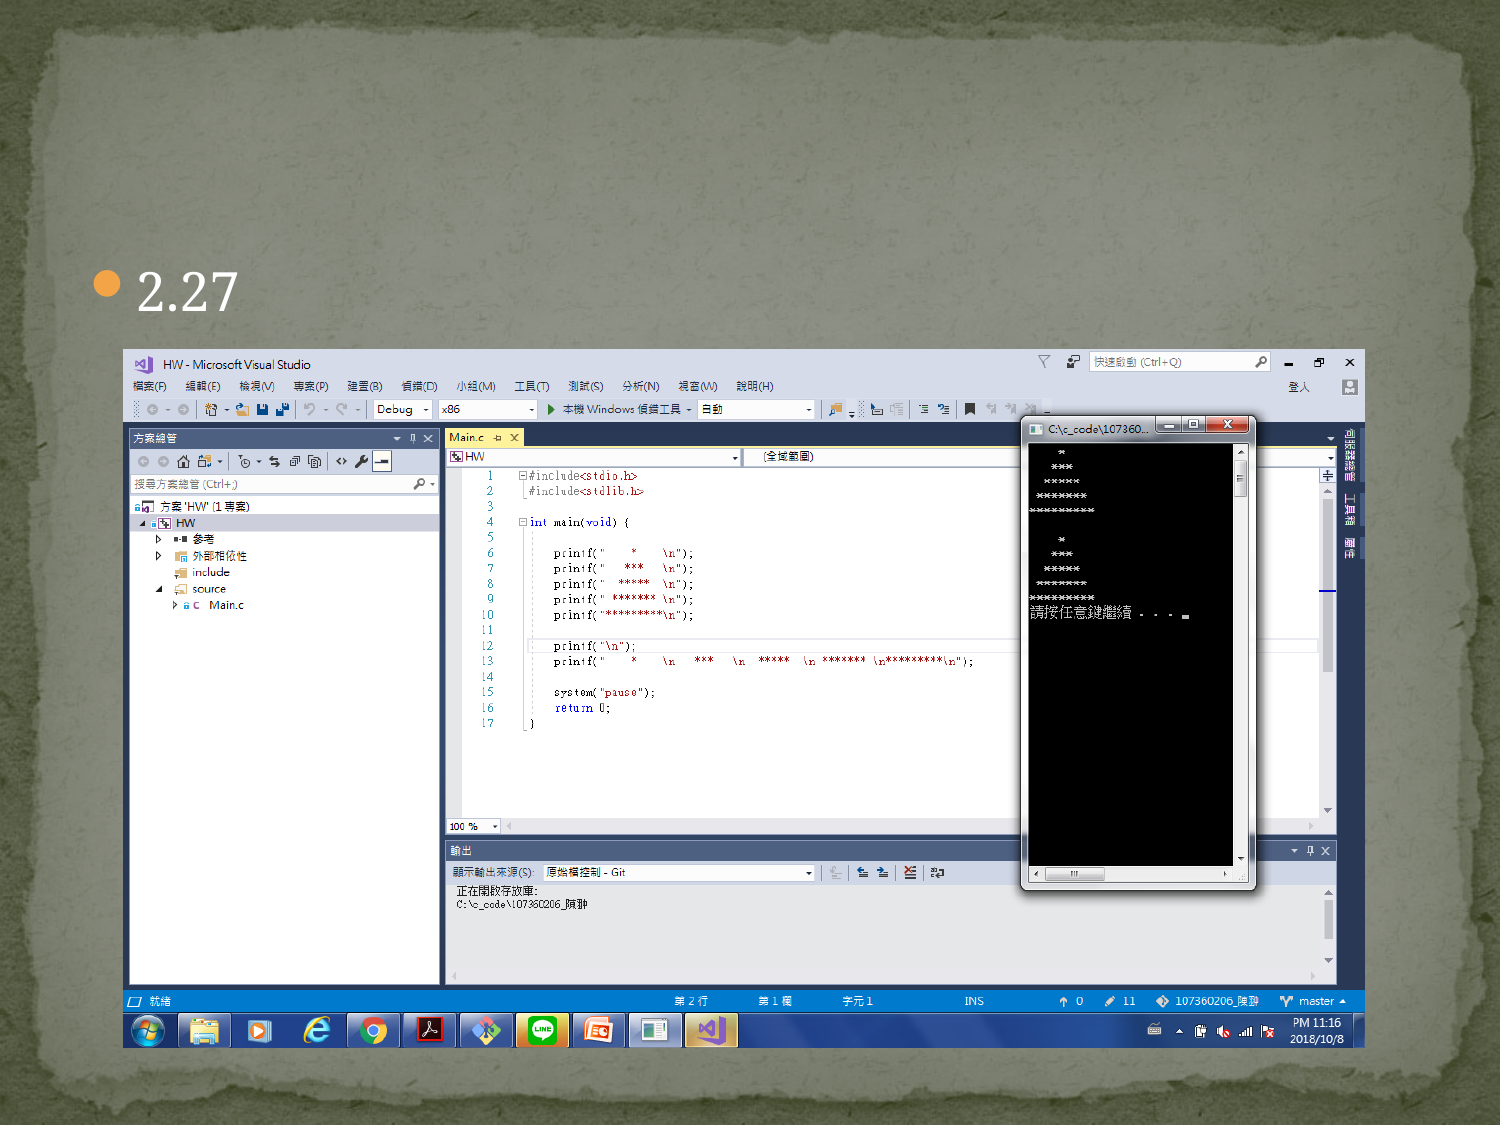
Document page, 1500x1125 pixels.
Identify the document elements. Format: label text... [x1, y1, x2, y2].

picture [123, 349, 1365, 1048]
list 2.27 [75, 249, 1425, 1000]
